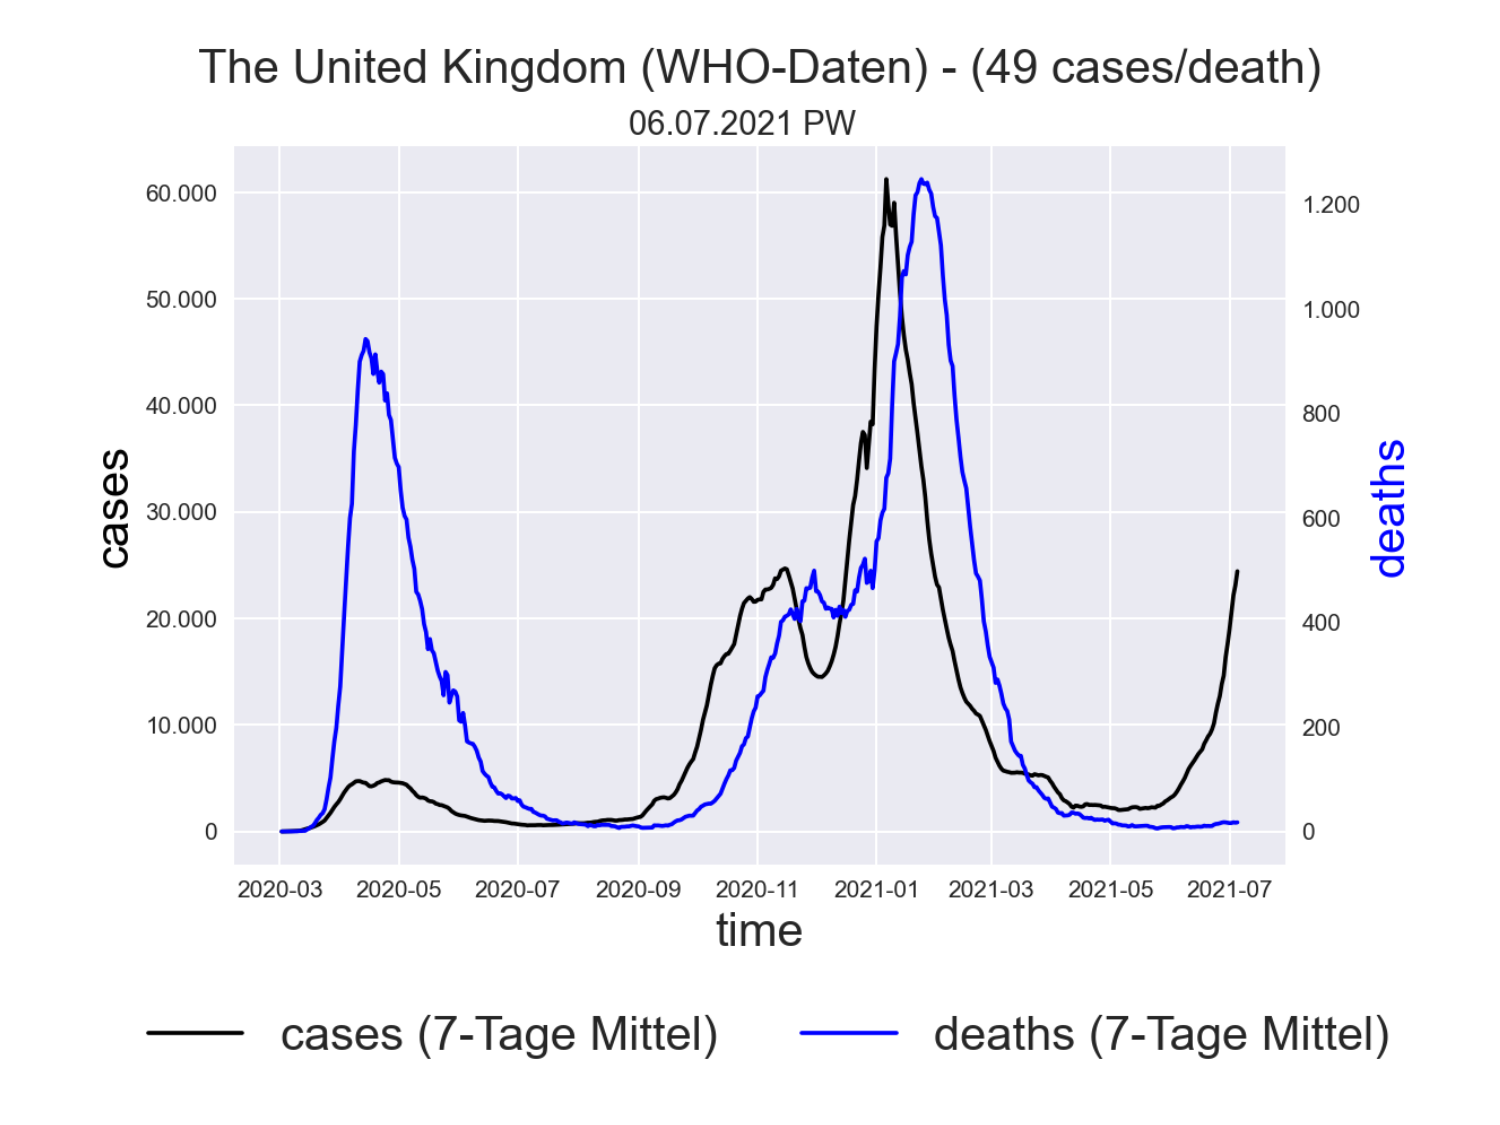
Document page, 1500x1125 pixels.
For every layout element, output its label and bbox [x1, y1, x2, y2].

picture [76, 30, 1430, 1095]
